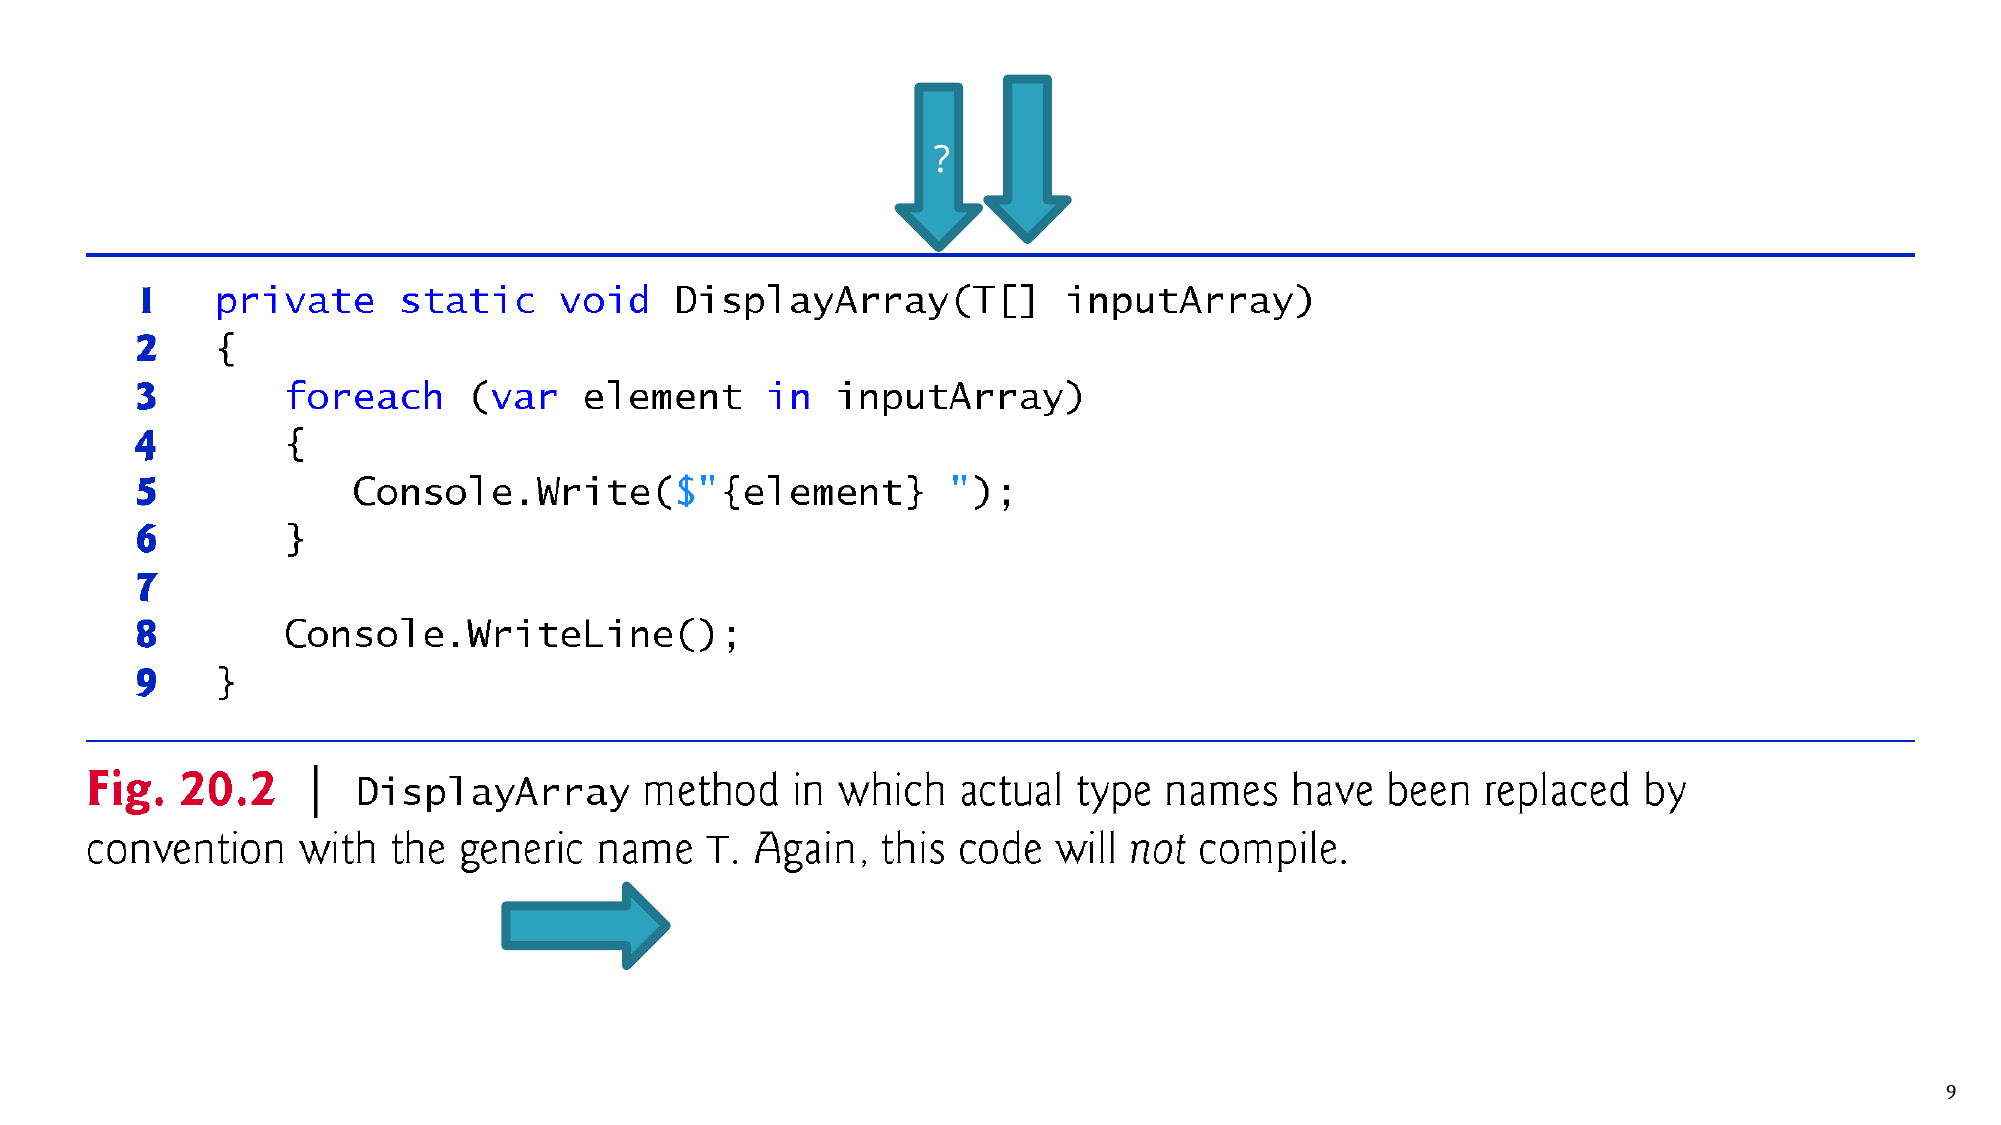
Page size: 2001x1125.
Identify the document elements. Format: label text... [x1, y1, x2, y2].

text_box [1003, 74, 1052, 167]
text_box ? [914, 82, 964, 167]
slide_number 9 [1891, 1051, 1972, 1112]
picture [0, 167, 2000, 958]
